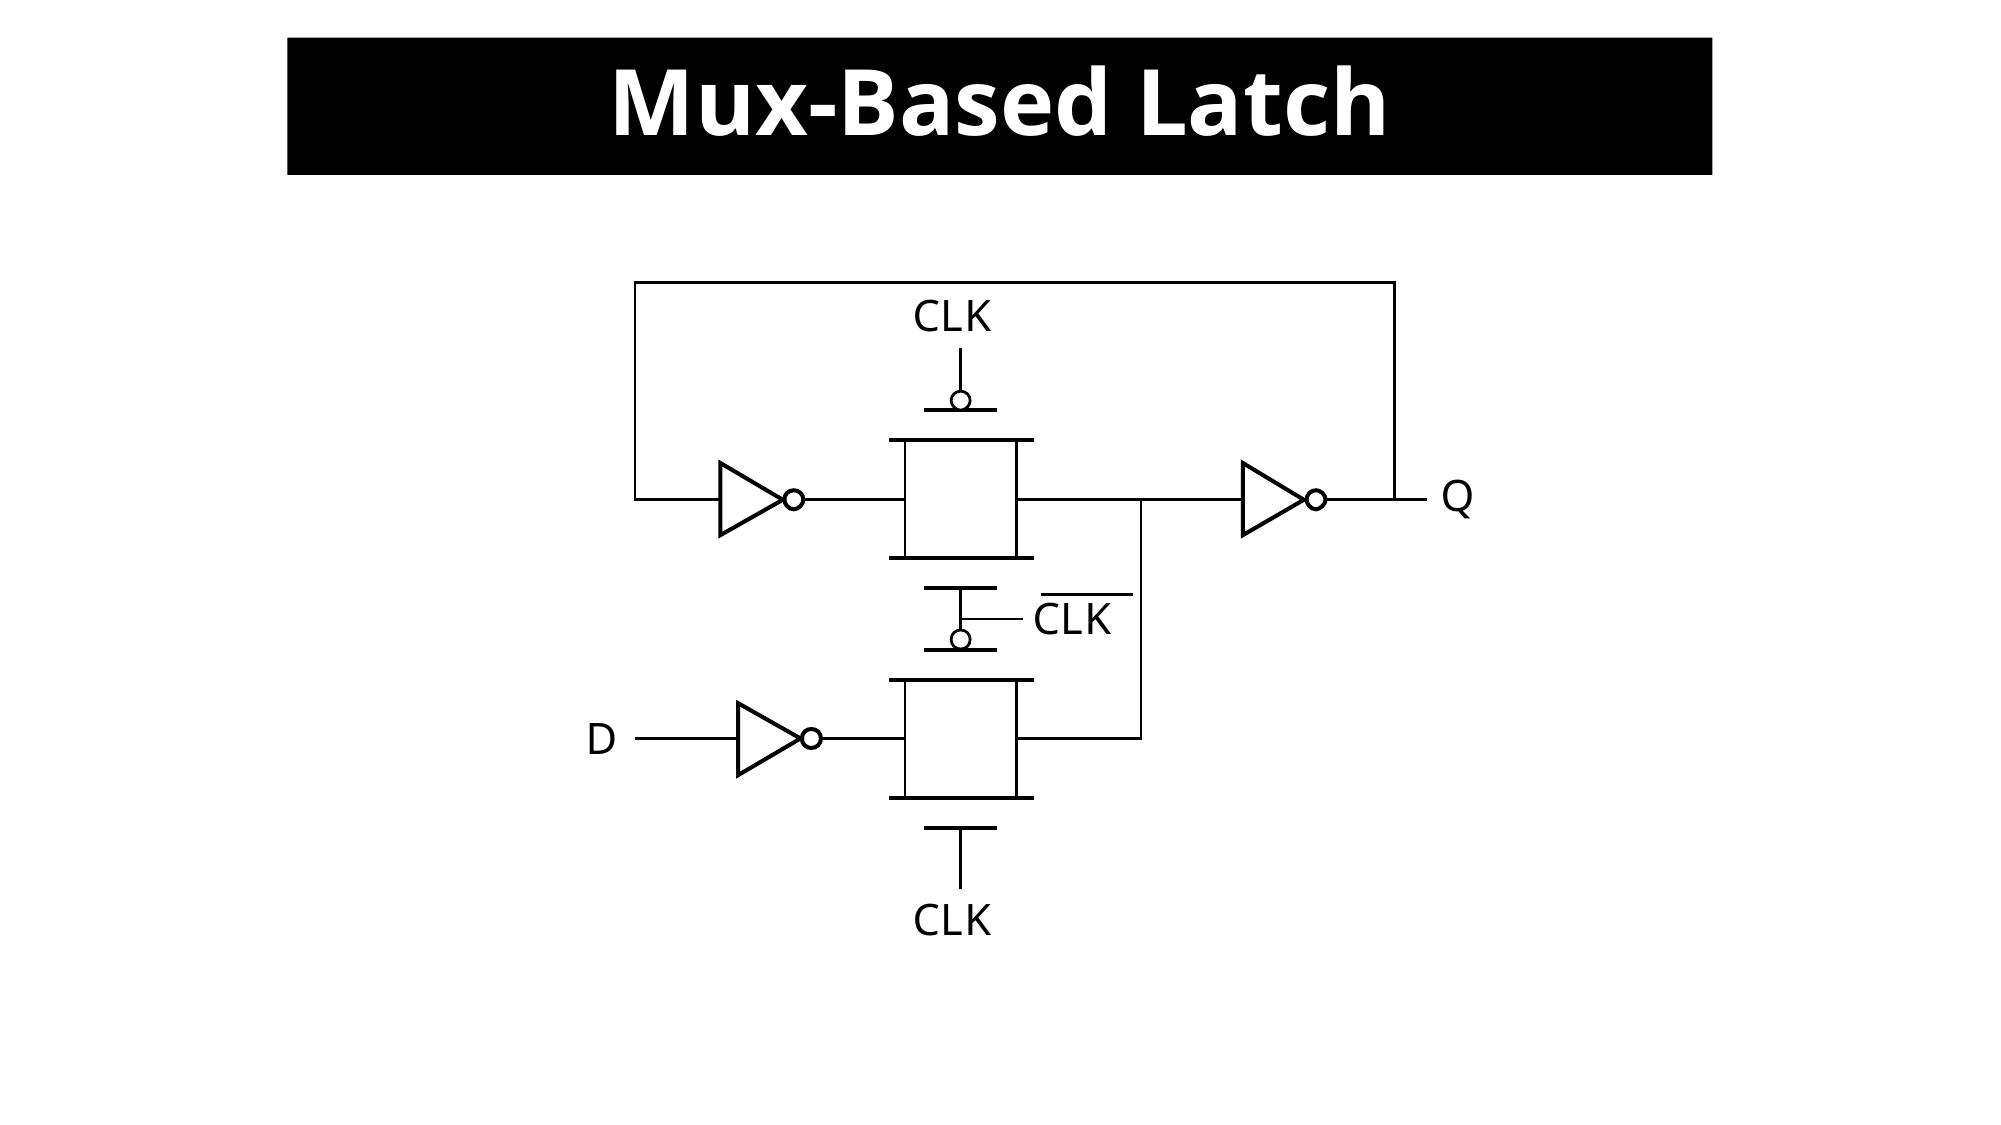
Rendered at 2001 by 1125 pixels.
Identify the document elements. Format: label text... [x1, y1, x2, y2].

title Mux-Based Latch [287, 37, 1713, 175]
picture [587, 278, 1475, 959]
